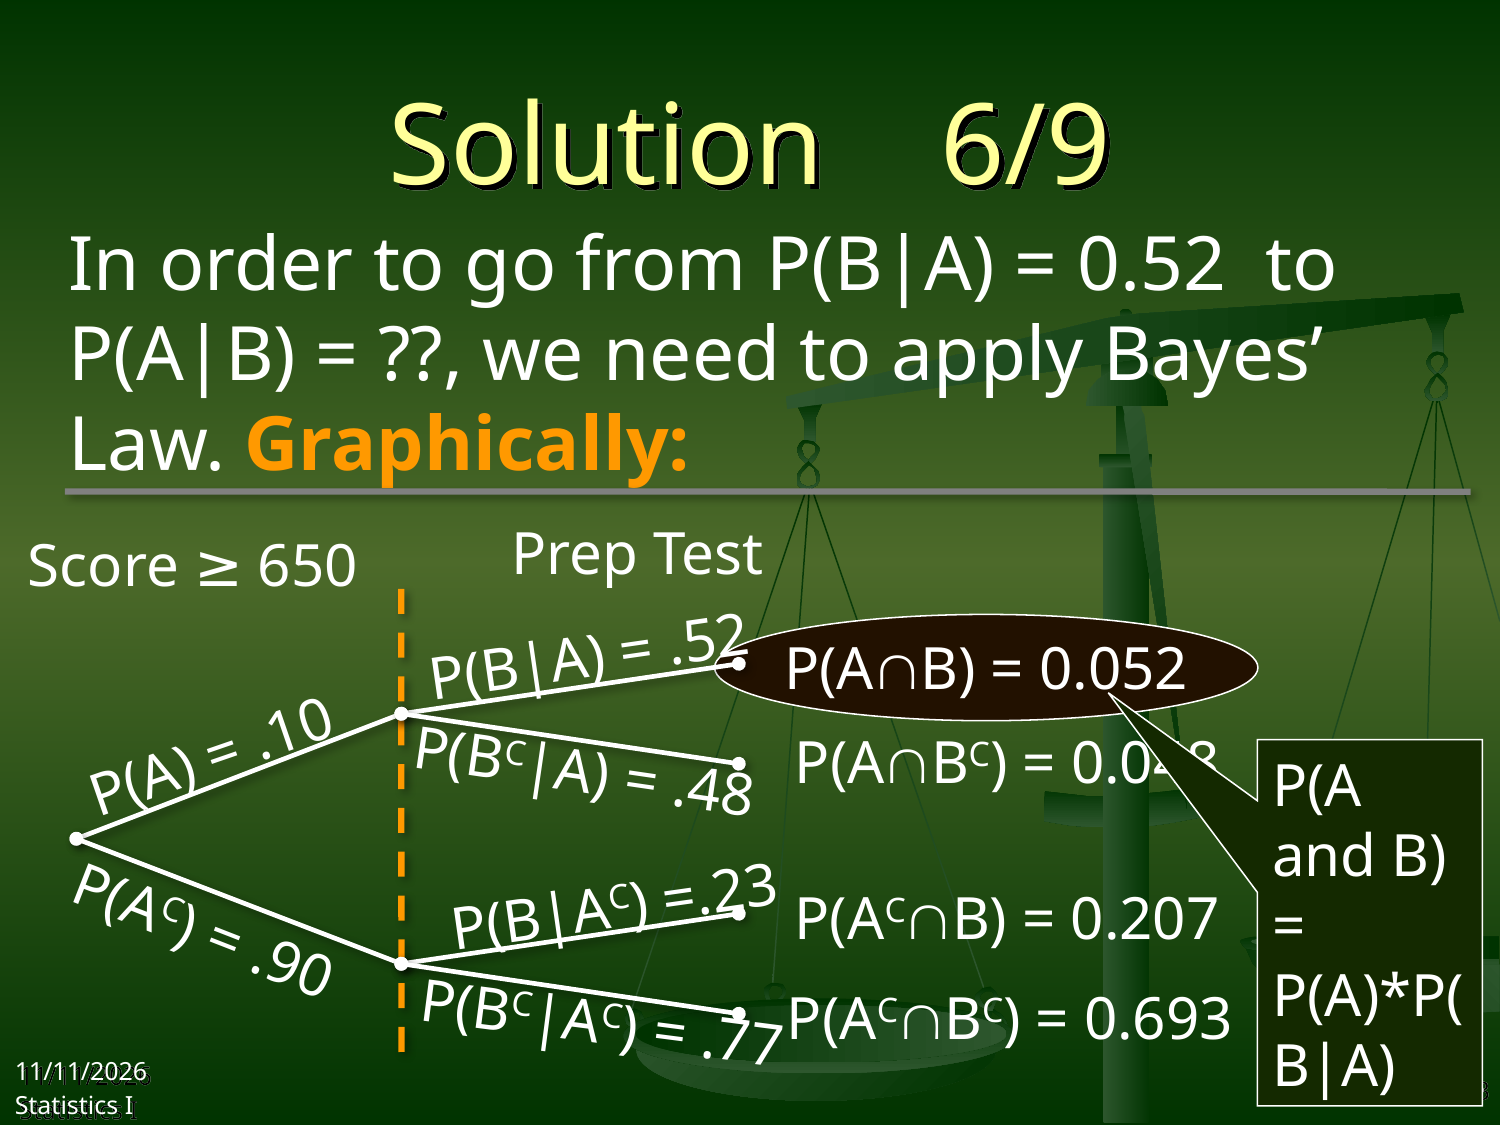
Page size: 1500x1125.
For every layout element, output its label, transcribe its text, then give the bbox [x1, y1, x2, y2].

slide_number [0, 1049, 351, 1125]
text_box [855, 614, 1118, 621]
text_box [761, 623, 1259, 1060]
slide_number 93 [1149, 1049, 1500, 1125]
title Solution 6/9 [74, 45, 1426, 207]
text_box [391, 610, 778, 813]
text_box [40, 710, 402, 973]
text_box P(A and B) = P(A)*P(B|A) [1257, 739, 1483, 1106]
text_box Score ≥ 650 [13, 520, 373, 606]
text_box Prep Test [496, 508, 779, 594]
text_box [398, 860, 758, 1065]
list In order to go from P(B|A) = 0.52 to P(A|B) = ??, we need to apply Bayes’ Law. Graphically: [52, 207, 1459, 481]
